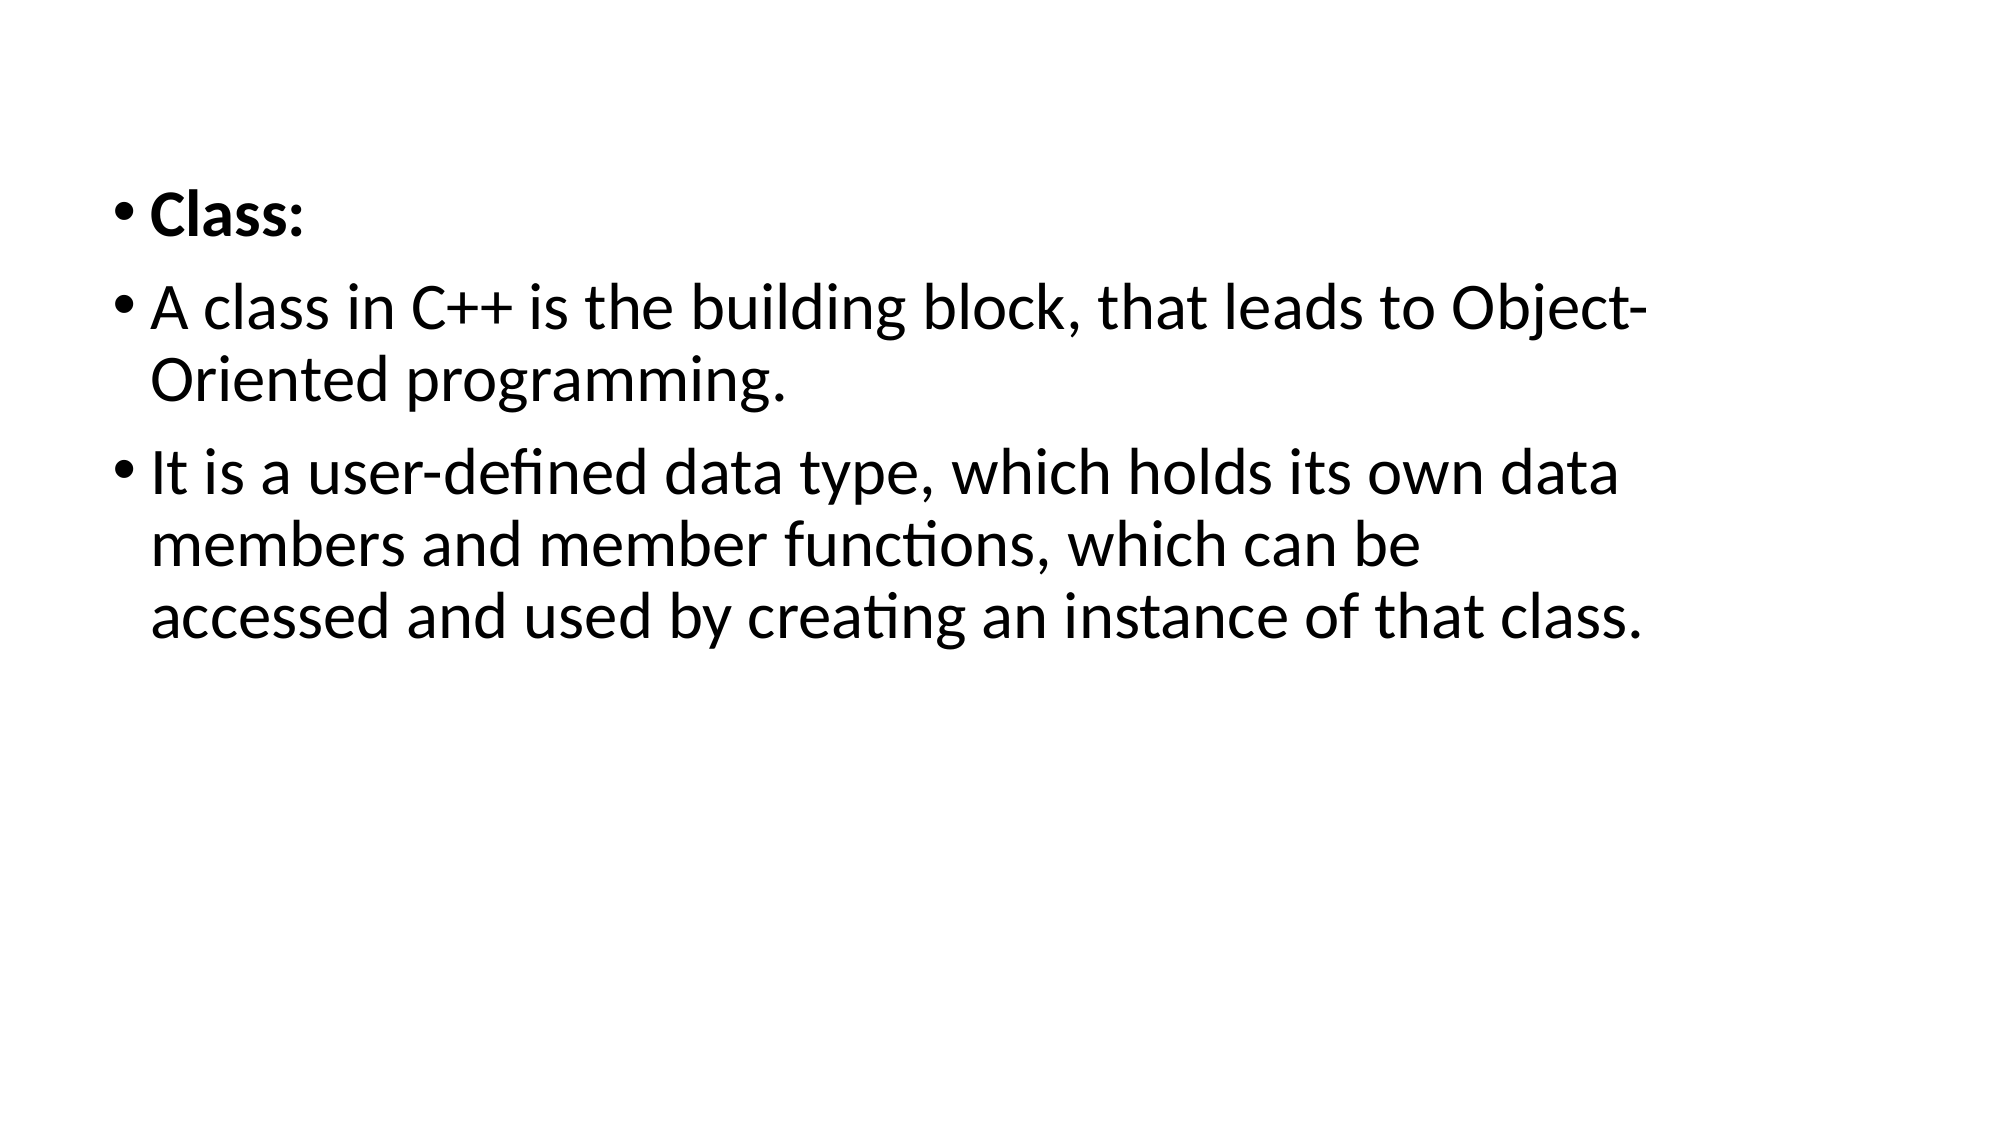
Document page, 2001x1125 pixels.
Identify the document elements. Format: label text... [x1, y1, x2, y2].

list Class: A class in C++ is the building block, that leads to Object-Oriented programming. It is a user-defined data type, which holds its own data members and member functions, which can be accessed and used by creating an instance of that class. [97, 171, 1687, 954]
